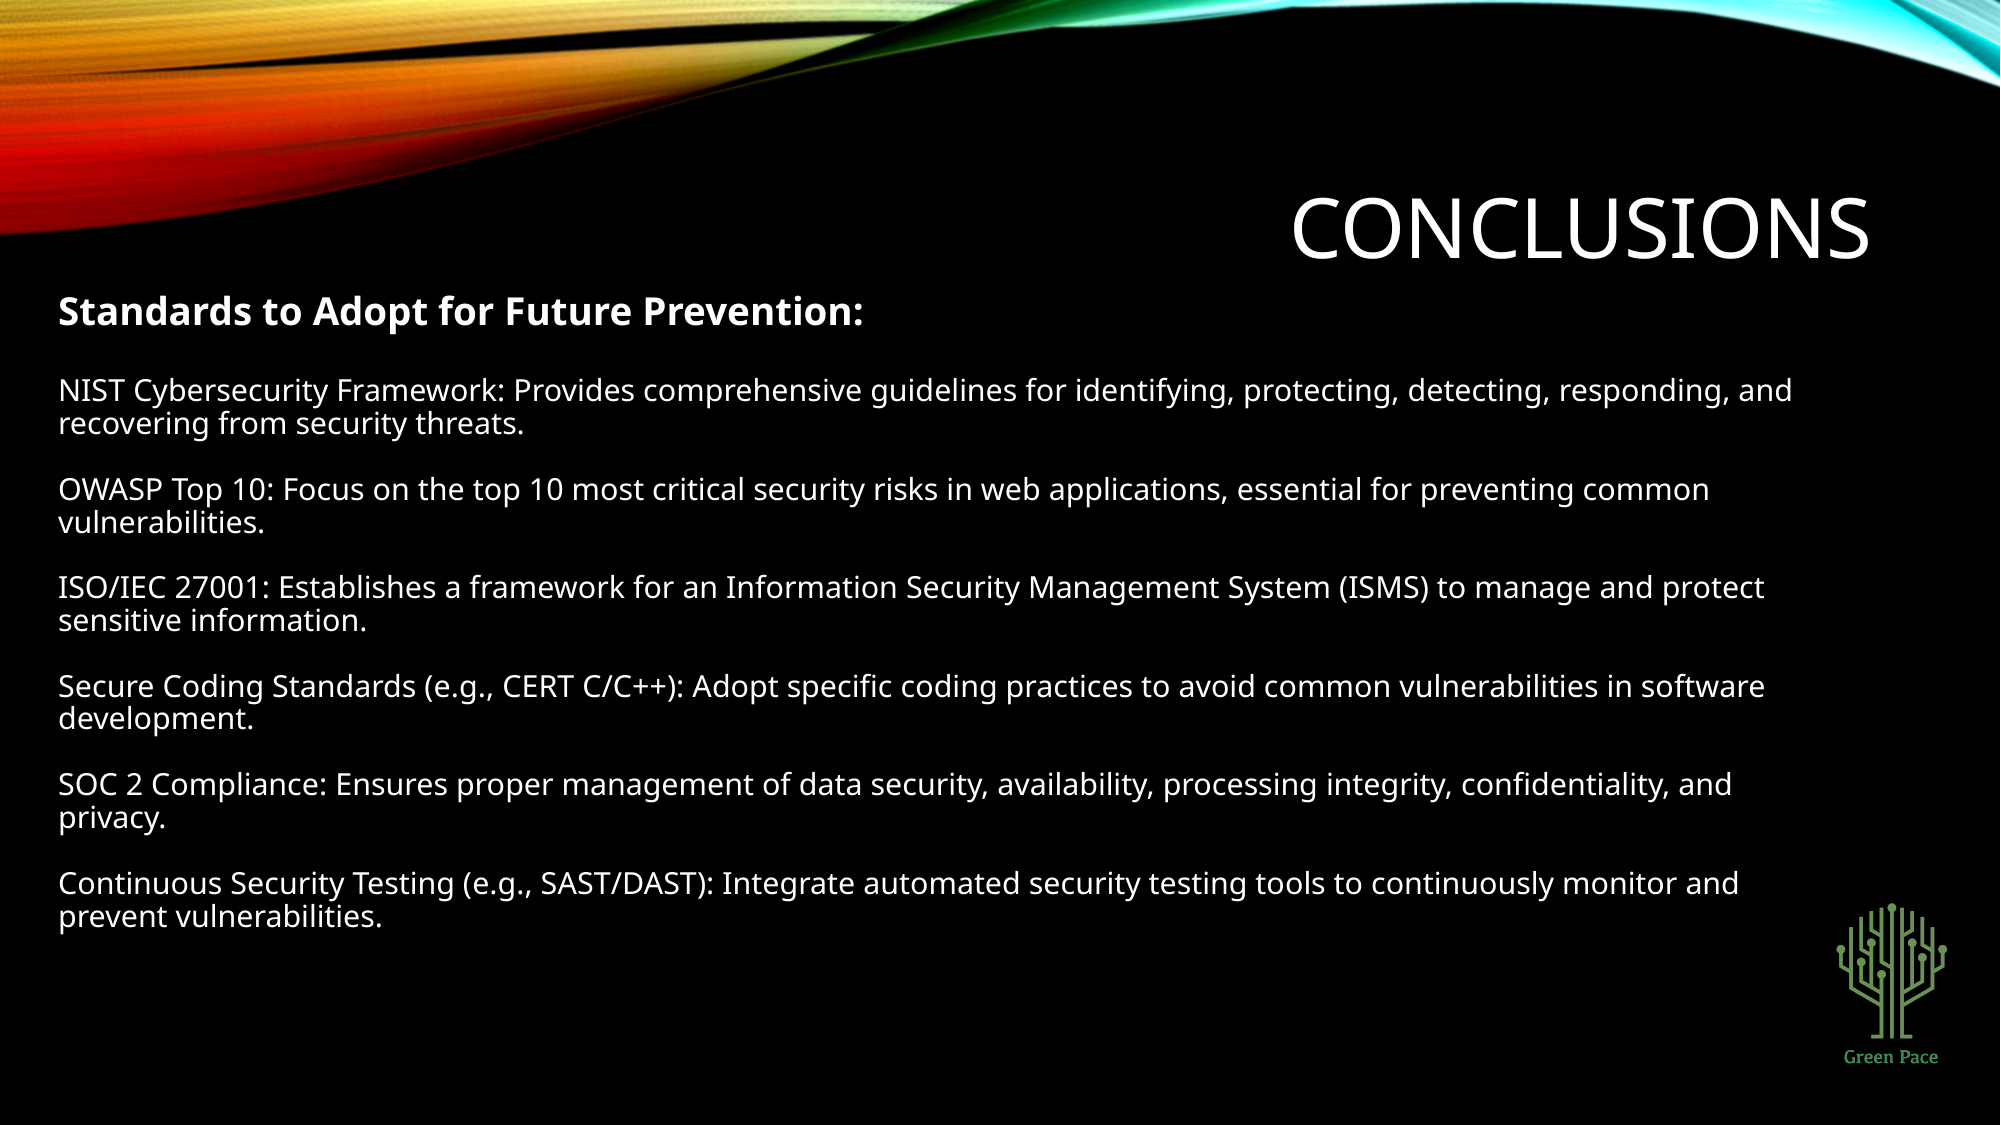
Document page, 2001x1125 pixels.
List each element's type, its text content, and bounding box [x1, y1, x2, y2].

picture [0, 0, 2000, 237]
title CONCLUSIONS [474, 125, 1888, 338]
picture [1817, 892, 1964, 1082]
list Standards to Adopt for Future Prevention: NIST Cybersecurity Framework: Provides comprehensive guidelines for identifying, protecting, detecting, responding, and recovering from security threats. OWASP Top 10: Focus on the top 10 most critical security risks in web applications, essential for preventing common vulnerabilities. ISO/IEC 27001: Establishes a framework for an Information Security Management System (ISMS) to manage and protect sensitive information. Secure Coding Standards (e.g., CERT C/C++): Adopt specific coding practices to avoid common vulnerabilities in software development. SOC 2 Compliance: Ensures proper management of data security, availability, processing integrity, confidentiality, and privacy. Continuous Security Testing (e.g., SAST/DAST): Integrate automated security testing tools to continuously monitor and prevent vulnerabilities. [43, 284, 1819, 946]
